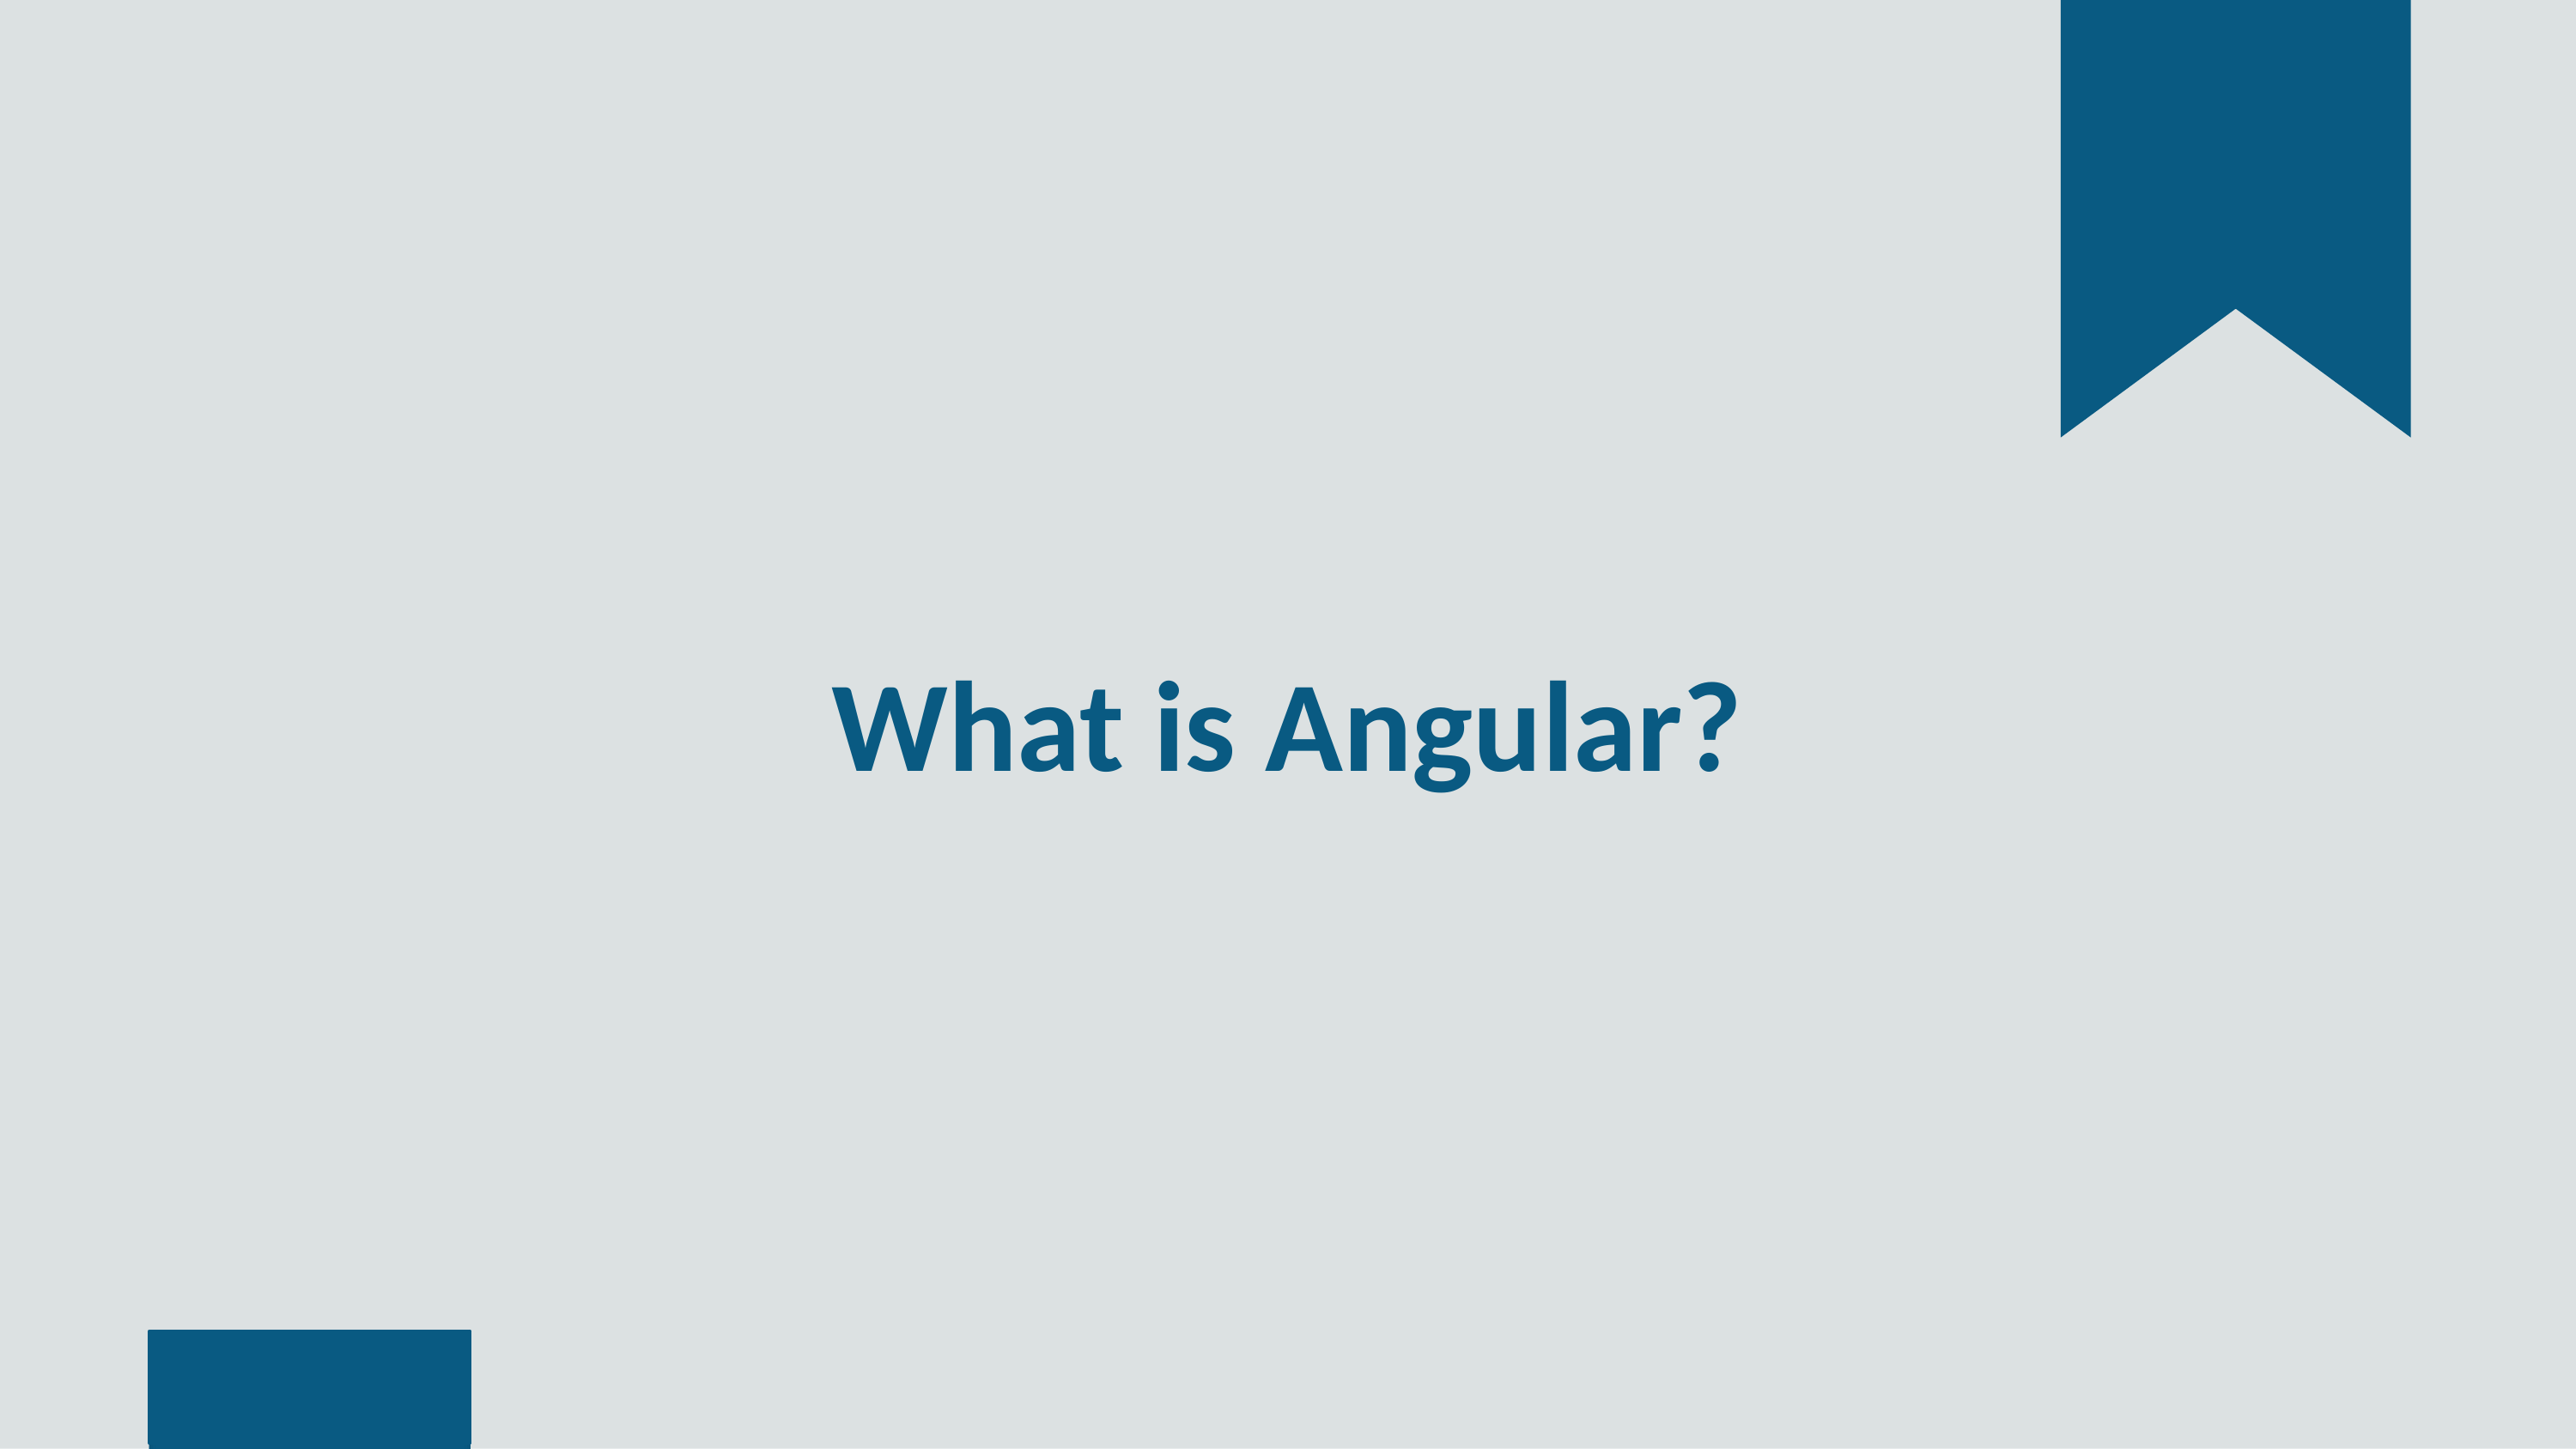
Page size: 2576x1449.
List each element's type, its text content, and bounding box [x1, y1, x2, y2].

title What is Angular? [829, 640, 1744, 885]
